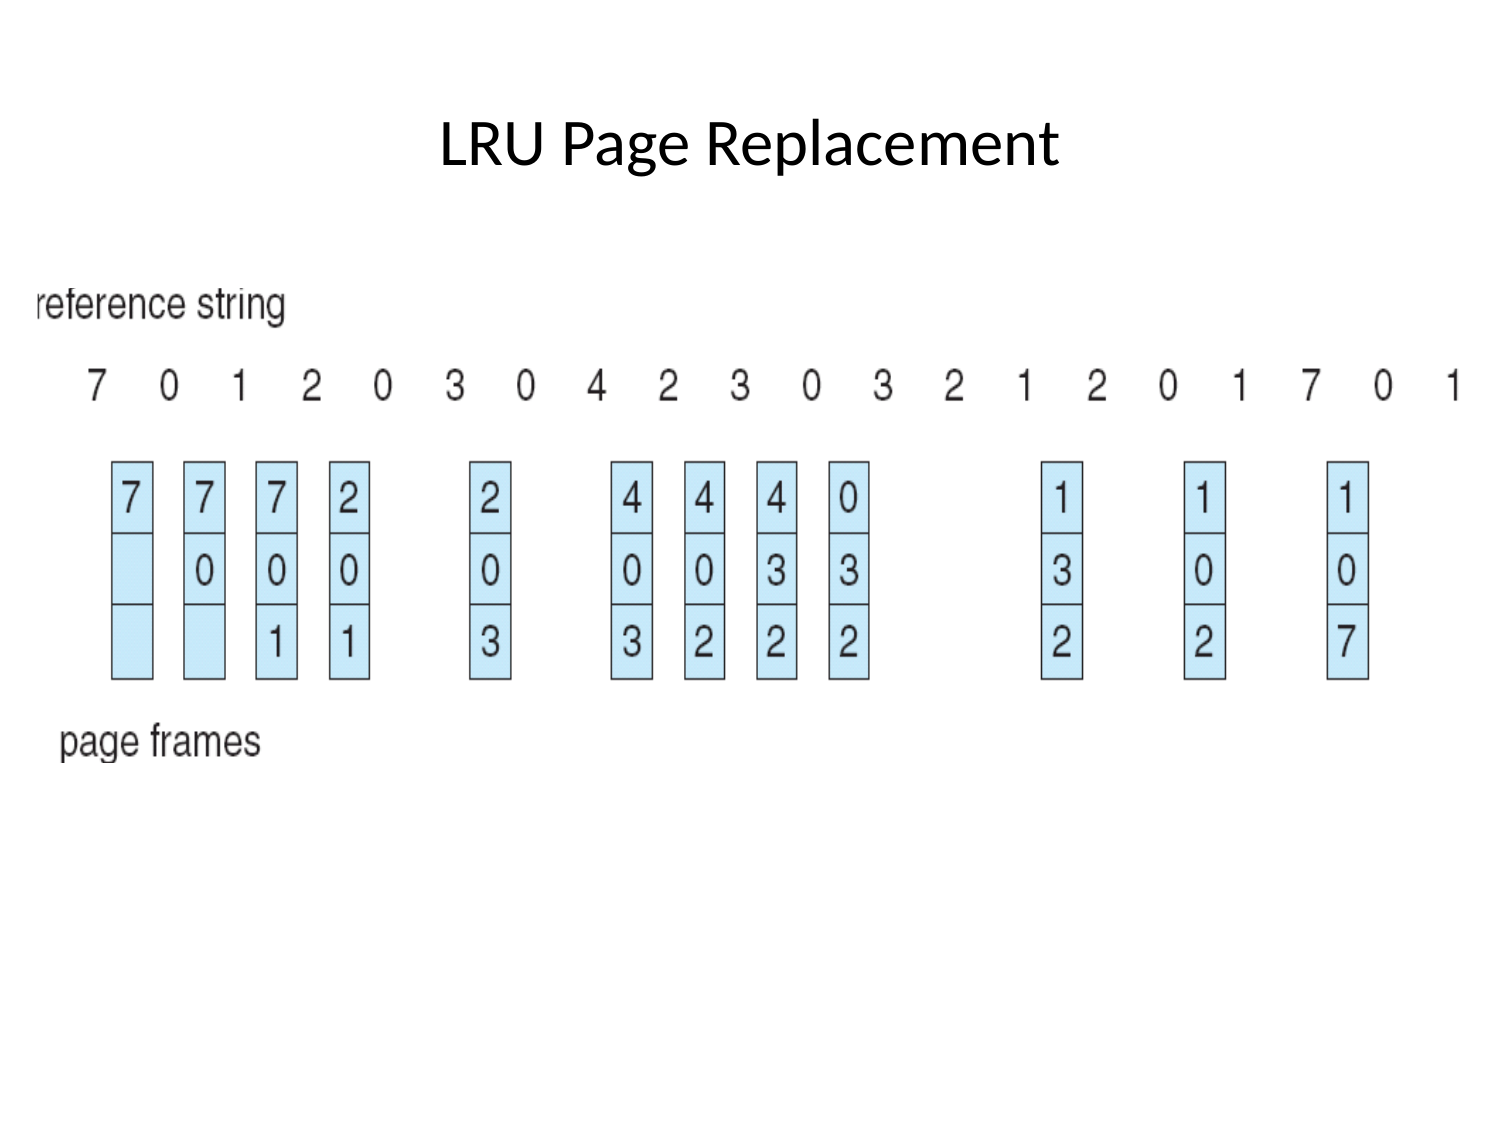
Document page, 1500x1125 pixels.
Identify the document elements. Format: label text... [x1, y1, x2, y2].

picture [37, 287, 1463, 763]
title LRU Page Replacement [75, 45, 1425, 233]
